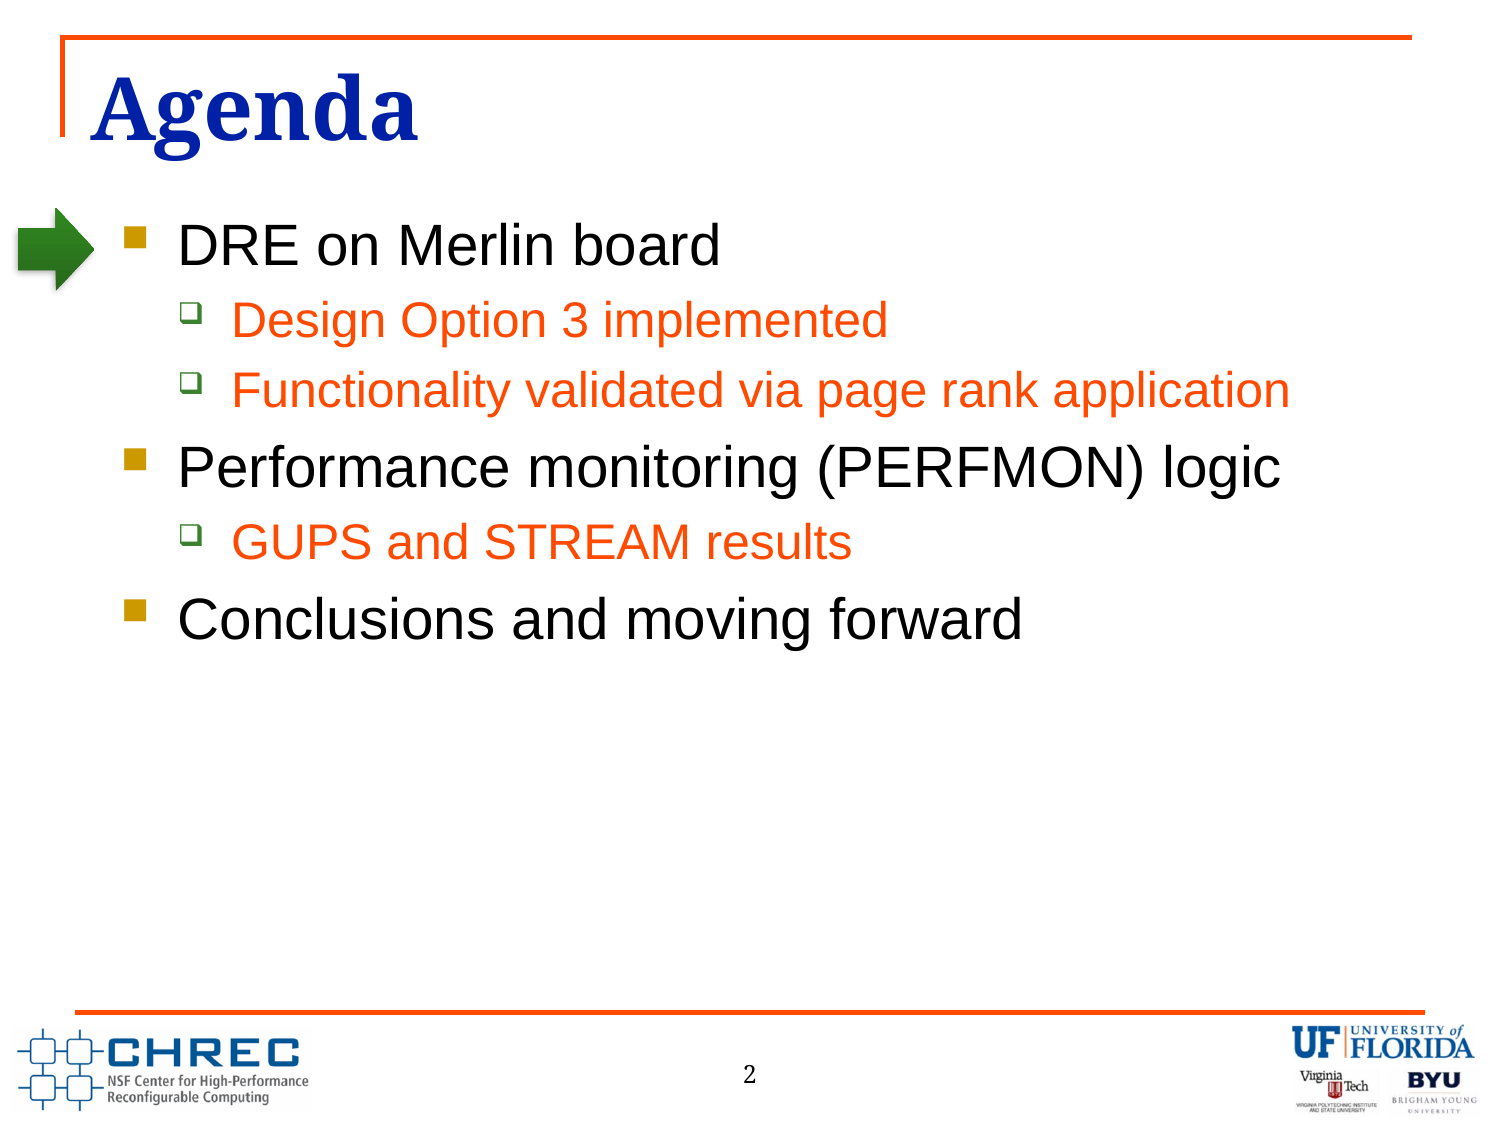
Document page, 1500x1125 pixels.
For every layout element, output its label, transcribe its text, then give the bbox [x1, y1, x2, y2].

text_box [17, 208, 95, 291]
picture [12, 1026, 313, 1112]
list DRE on Merlin board Design Option 3 implemented Functionality validated via page rank application Performance monitoring (PERFMON) logic GUPS and STREAM results Conclusions and moving forward [105, 199, 1500, 1006]
picture [1287, 1021, 1485, 1117]
slide_number 2 [599, 1024, 901, 1101]
title Agenda [74, 45, 1426, 201]
